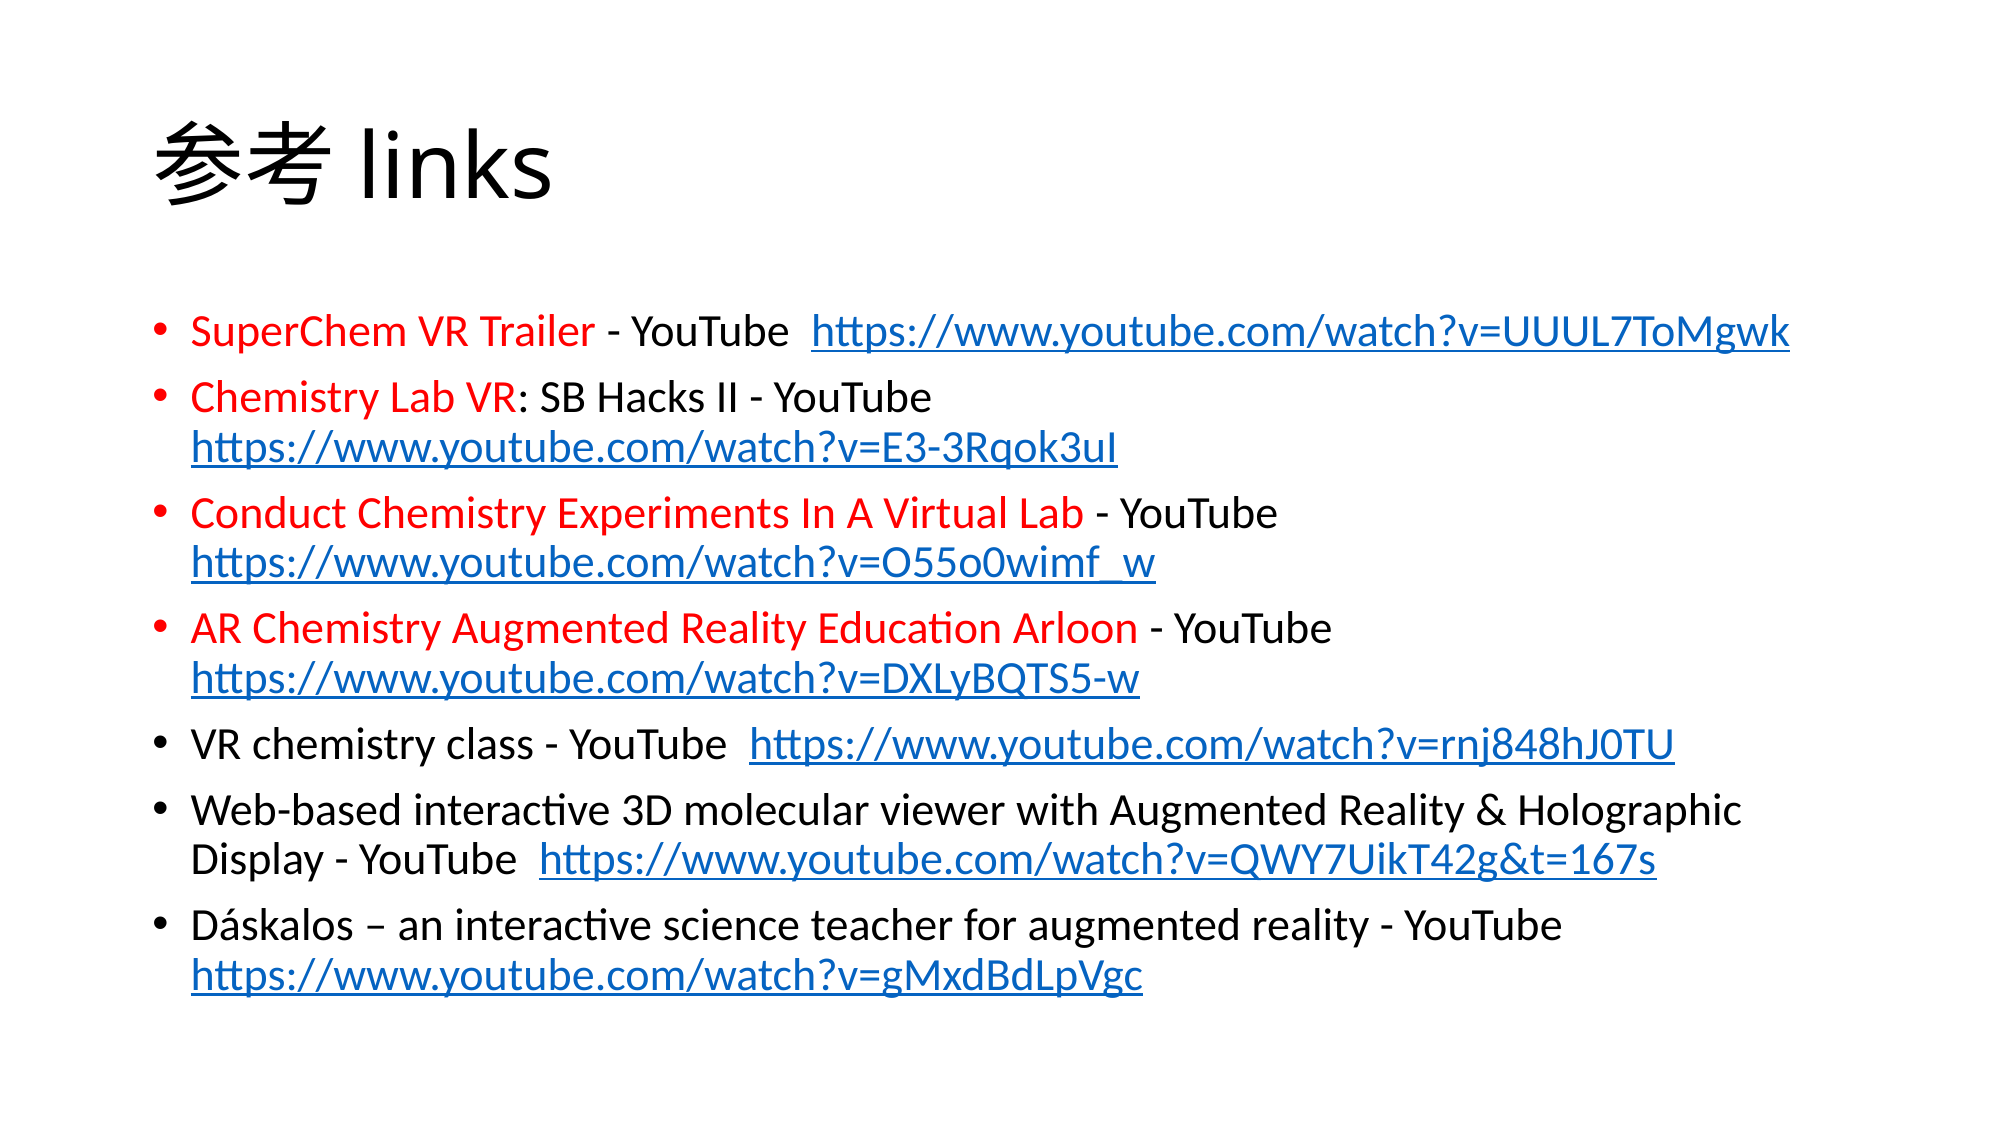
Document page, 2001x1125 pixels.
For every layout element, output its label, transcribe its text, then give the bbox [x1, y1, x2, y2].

list SuperChem VR Trailer - YouTube https://www.youtube.com/watch?v=UUUL7ToMgwk Chemistry Lab VR: SB Hacks II - YouTube https://www.youtube.com/watch?v=E3-3Rqok3uI Conduct Chemistry Experiments In A Virtual Lab - YouTube https://www.youtube.com/watch?v=O55o0wimf_w AR Chemistry Augmented Reality Education Arloon - YouTube https://www.youtube.com/watch?v=DXLyBQTS5-w VR chemistry class - YouTube https://www.youtube.com/watch?v=rnj848hJ0TU Web-based interactive 3D molecular viewer with Augmented Reality & Holographic Display - YouTube https://www.youtube.com/watch?v=QWY7UikT42g&t=167s Dáskalos – an interactive science teacher for augmented reality - YouTube https://www.youtube.com/watch?v=gMxdBdLpVgc [137, 299, 1863, 1014]
title 参考links [137, 59, 1863, 278]
